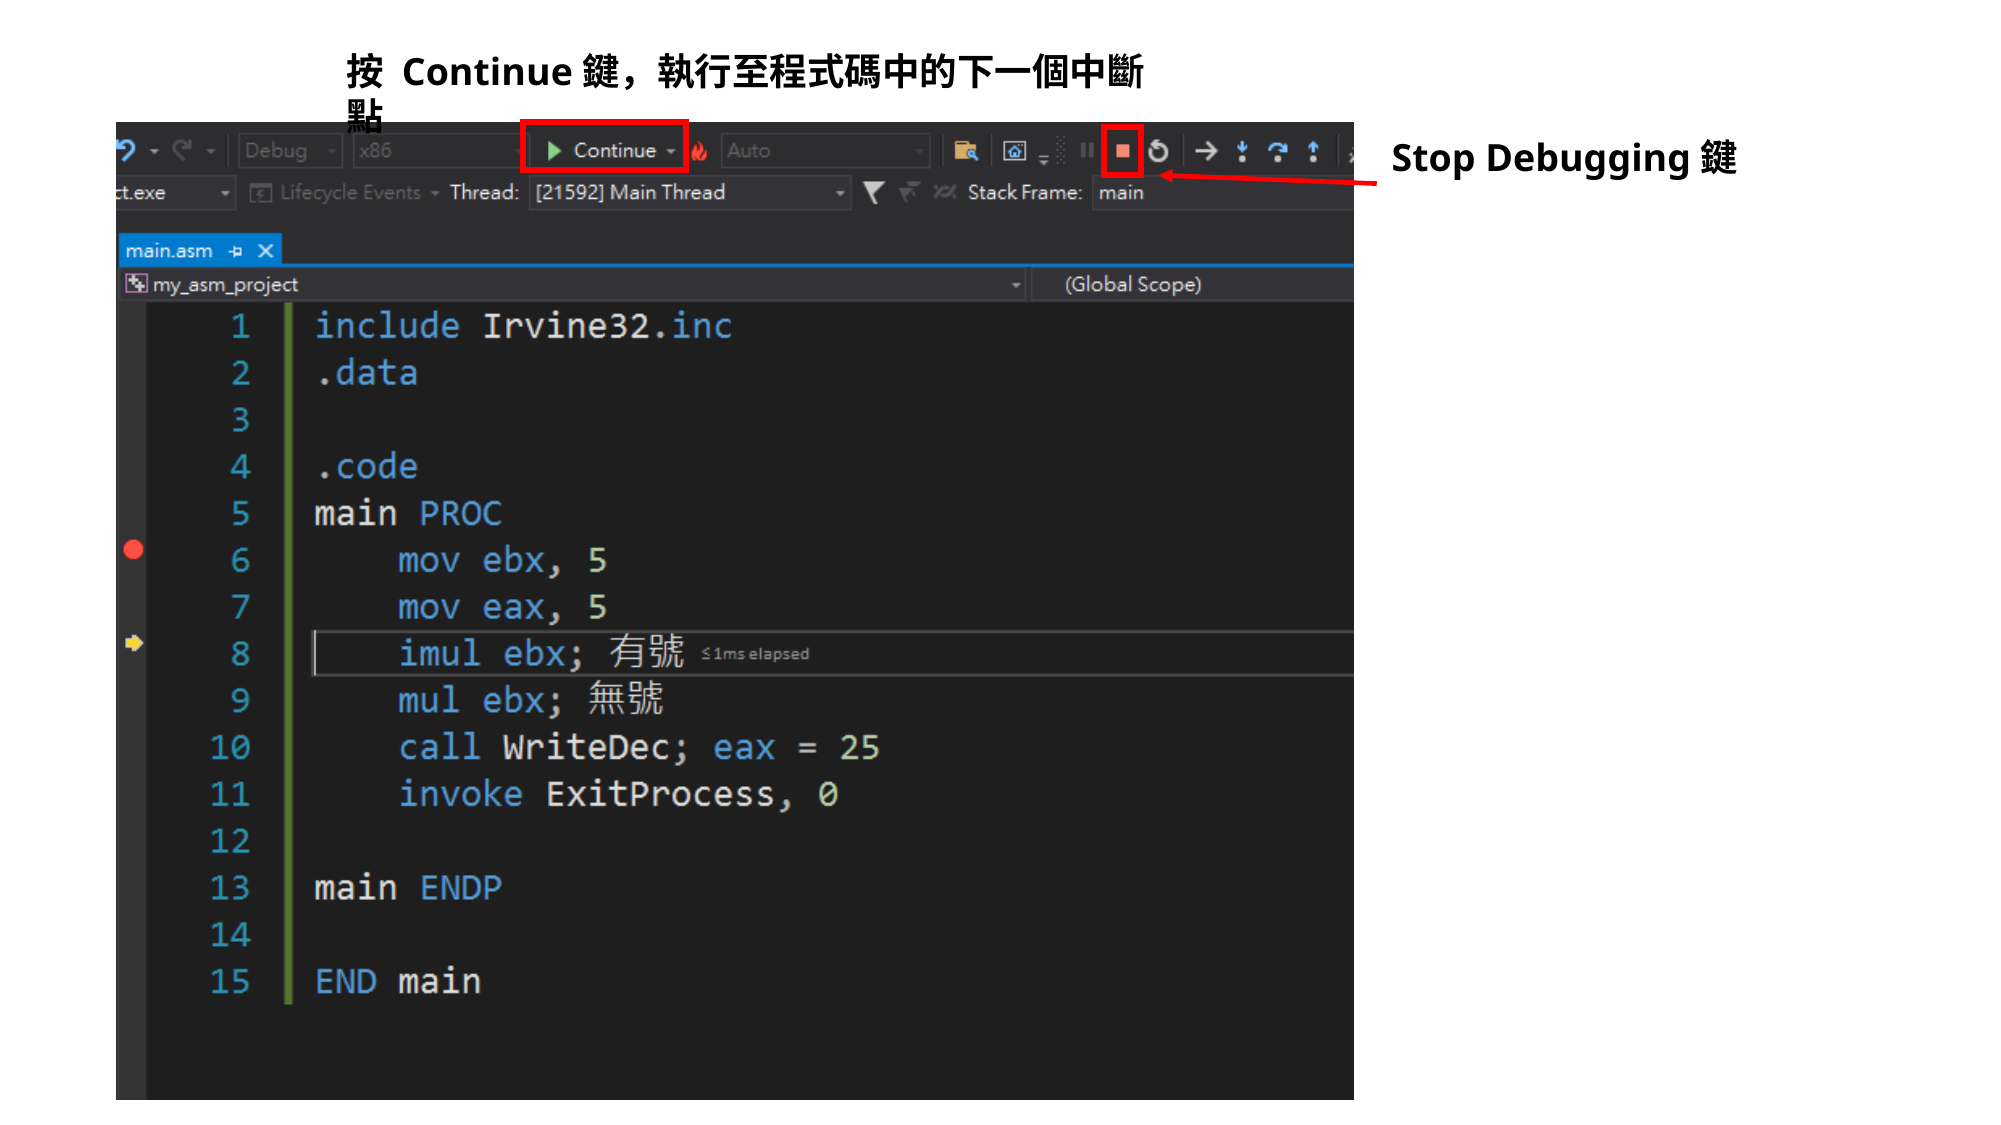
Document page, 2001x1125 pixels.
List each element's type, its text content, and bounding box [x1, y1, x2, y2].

text_box Stop Debugging鍵 [1376, 126, 1760, 187]
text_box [1158, 174, 1377, 184]
text_box 按 Continue鍵，執行至程式碼中的下一個中斷點 [331, 40, 1194, 120]
picture [116, 121, 1354, 1100]
